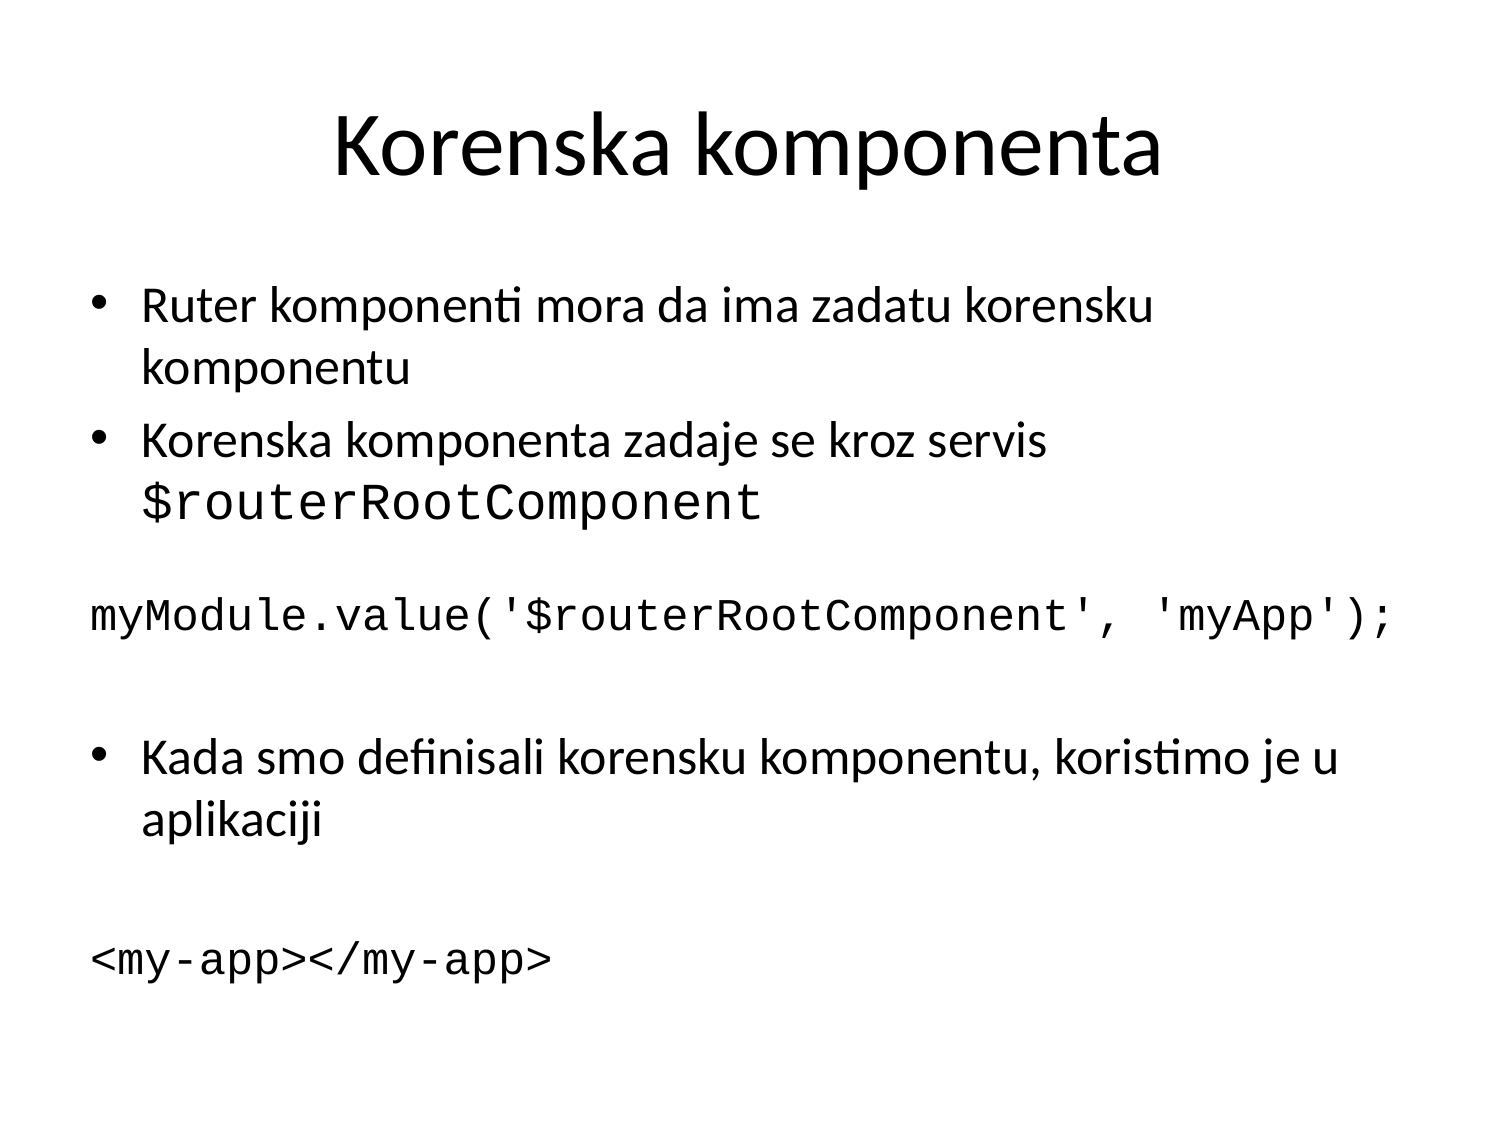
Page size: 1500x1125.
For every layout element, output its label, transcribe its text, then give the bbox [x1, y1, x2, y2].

title Korenska komponenta [75, 45, 1425, 233]
list Ruter komponenti mora da ima zadatu korensku komponentu Korenska komponenta zadaje se kroz servis $routerRootComponent myModule.value('$routerRootComponent', 'myApp'); Kada smo definisali korensku komponentu, koristimo je u aplikaciji <my-app></my-app> [75, 262, 1425, 1005]
